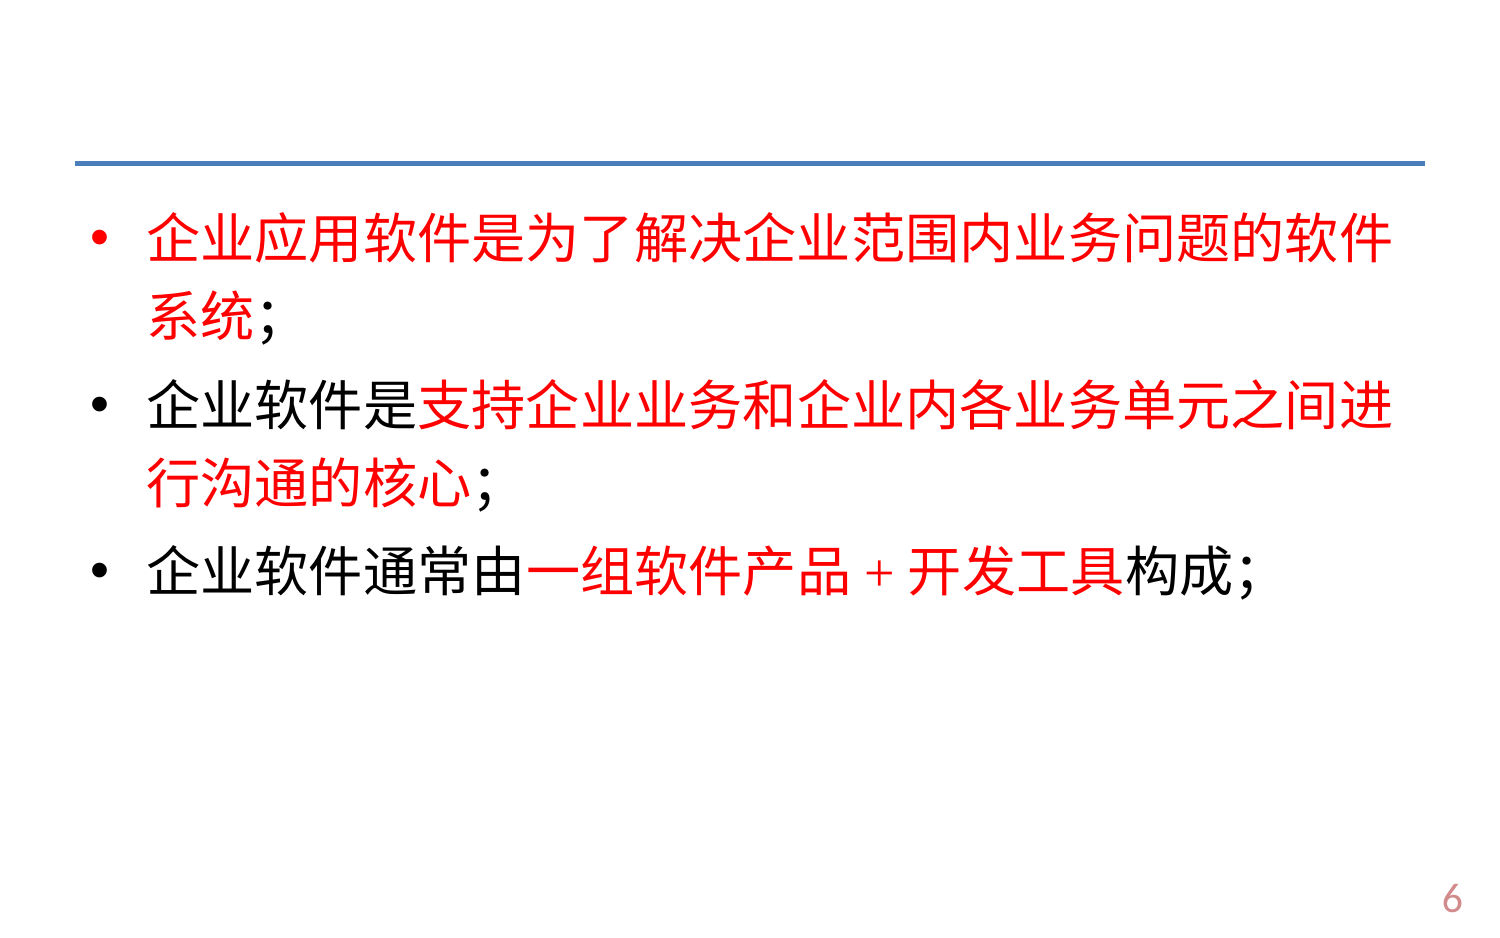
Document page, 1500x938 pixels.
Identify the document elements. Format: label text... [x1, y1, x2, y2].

slide_number 5 [1128, 870, 1478, 921]
list 企业应用软件是为了解决企业范围内业务问题的软件系统； 企业软件是支持企业业务和企业内各业务单元之间进行沟通的核心； 企业软件通常由一组软件产品+开发工具构成； [75, 183, 1425, 715]
